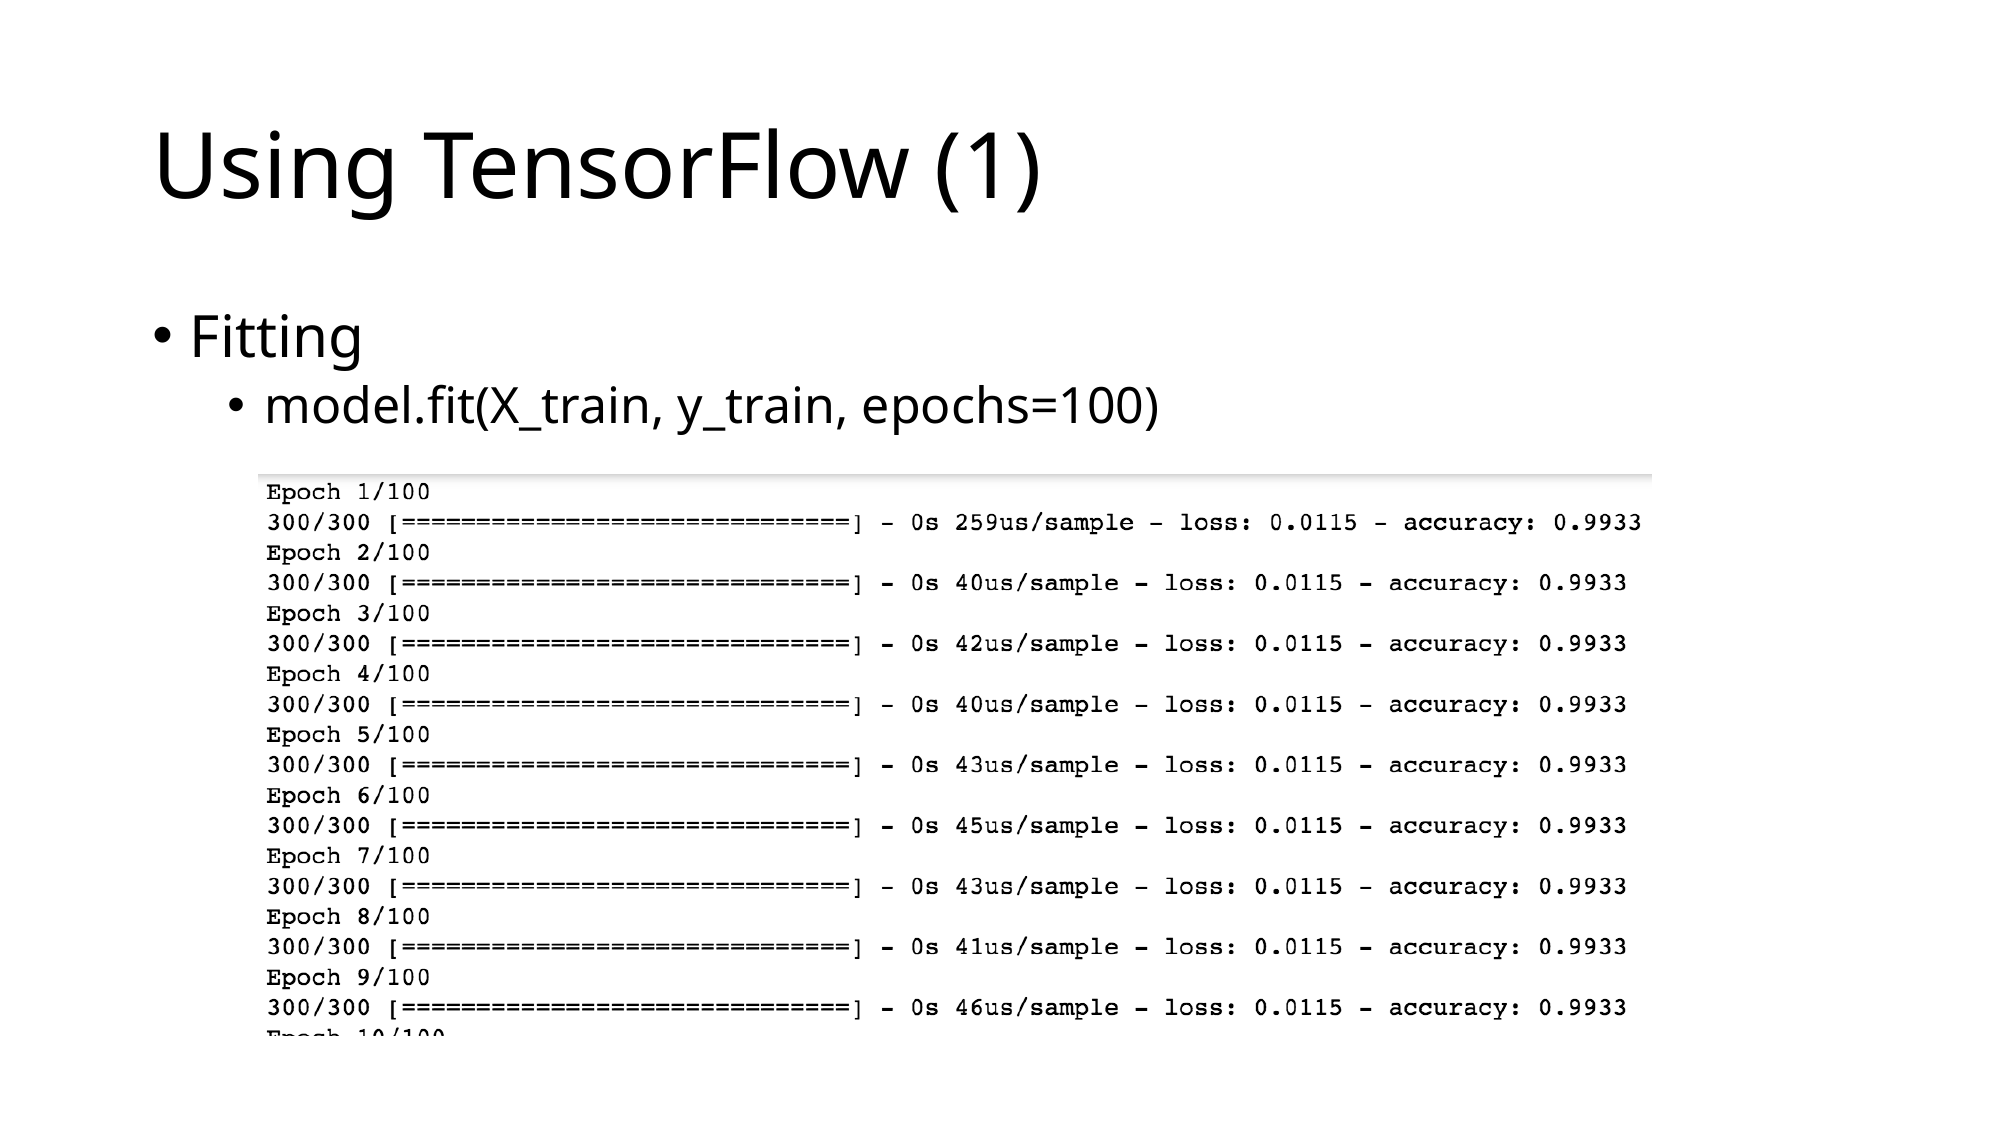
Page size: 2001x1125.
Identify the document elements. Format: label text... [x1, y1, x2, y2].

picture [258, 474, 1652, 1036]
list Fitting model.fit(X_train, y_train, epochs=100) [137, 299, 1863, 1014]
title Using TensorFlow (1) [137, 59, 1863, 278]
